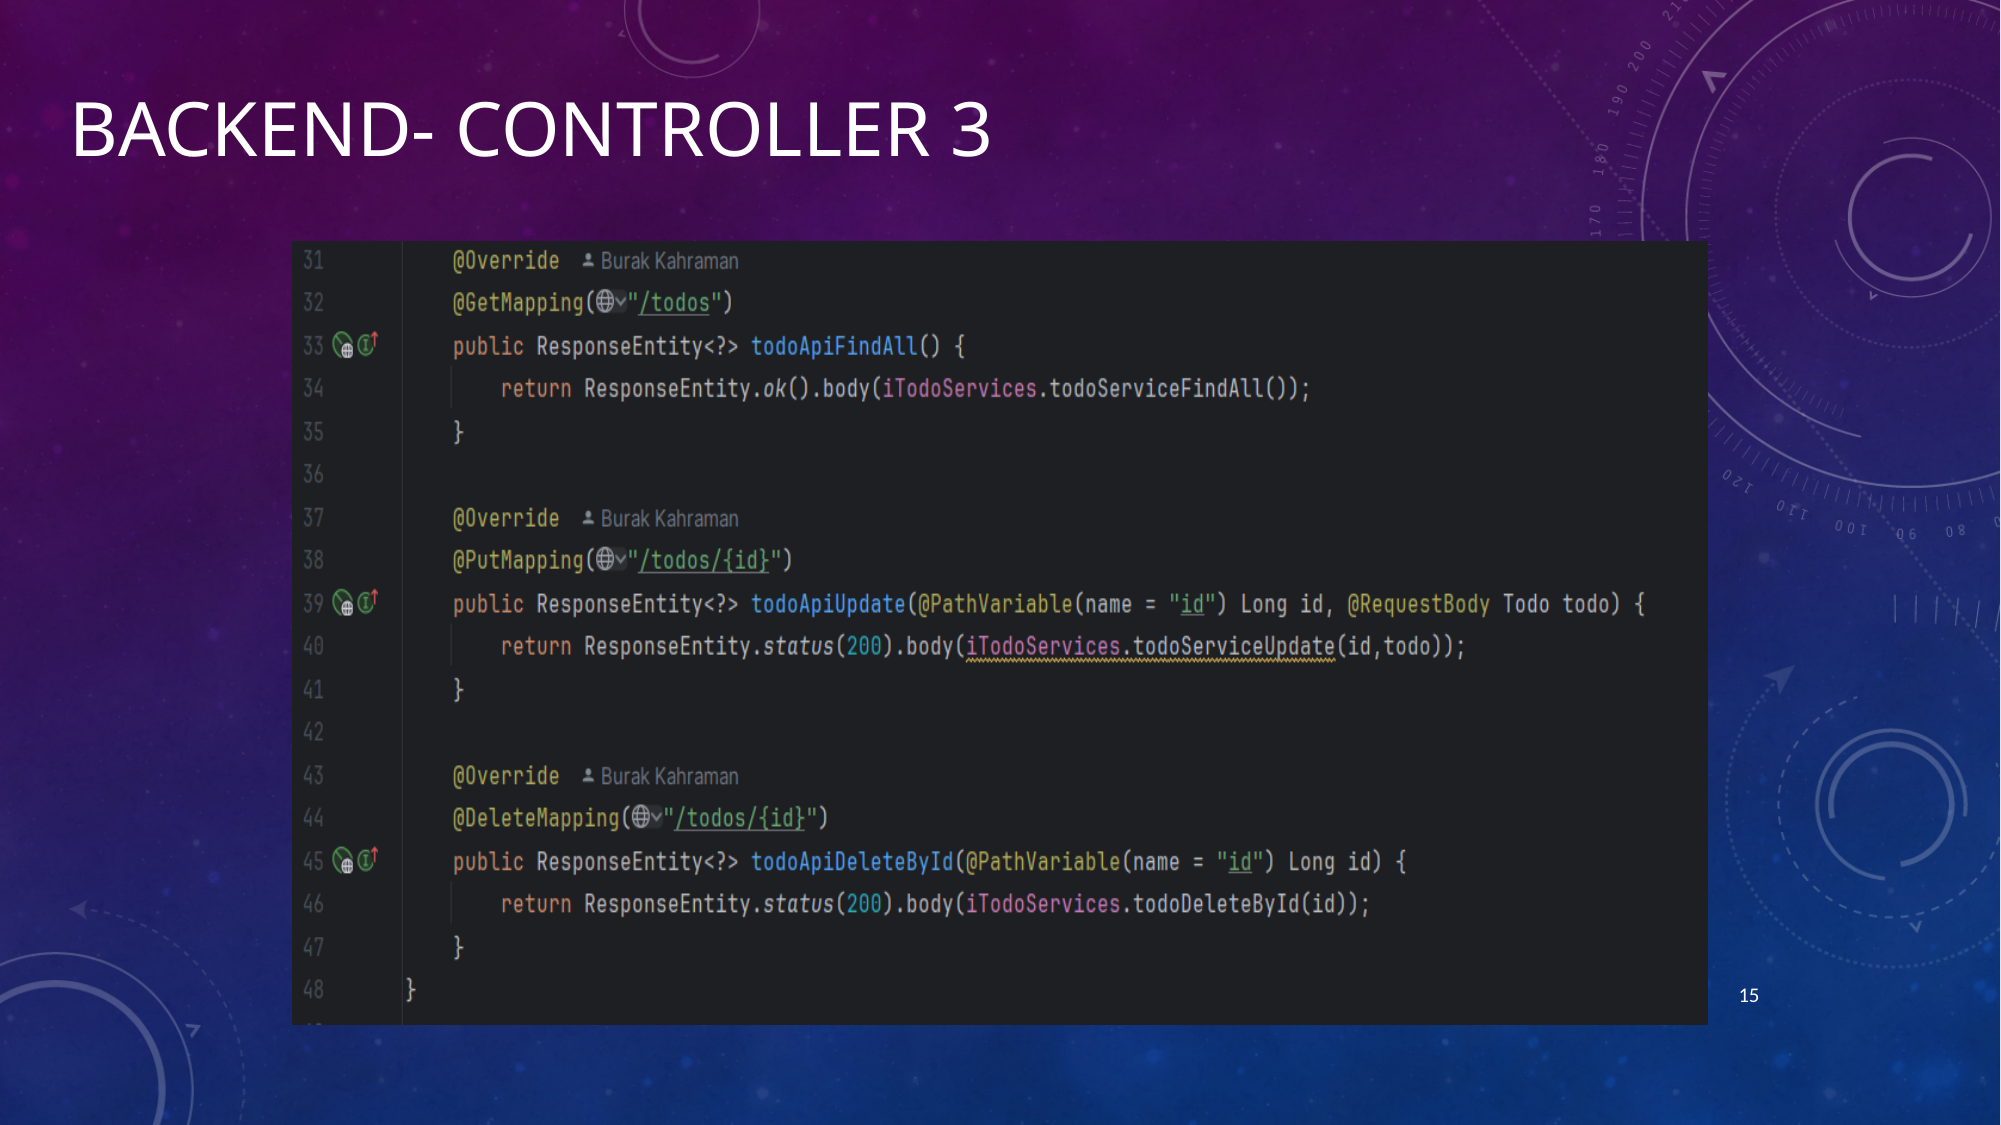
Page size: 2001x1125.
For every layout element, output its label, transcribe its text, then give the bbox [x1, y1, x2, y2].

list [291, 240, 1709, 1026]
slide_number 15 [1713, 963, 1775, 1025]
picture [0, 0, 2001, 1125]
title BACKEND- Controller 3 [54, 61, 1717, 192]
